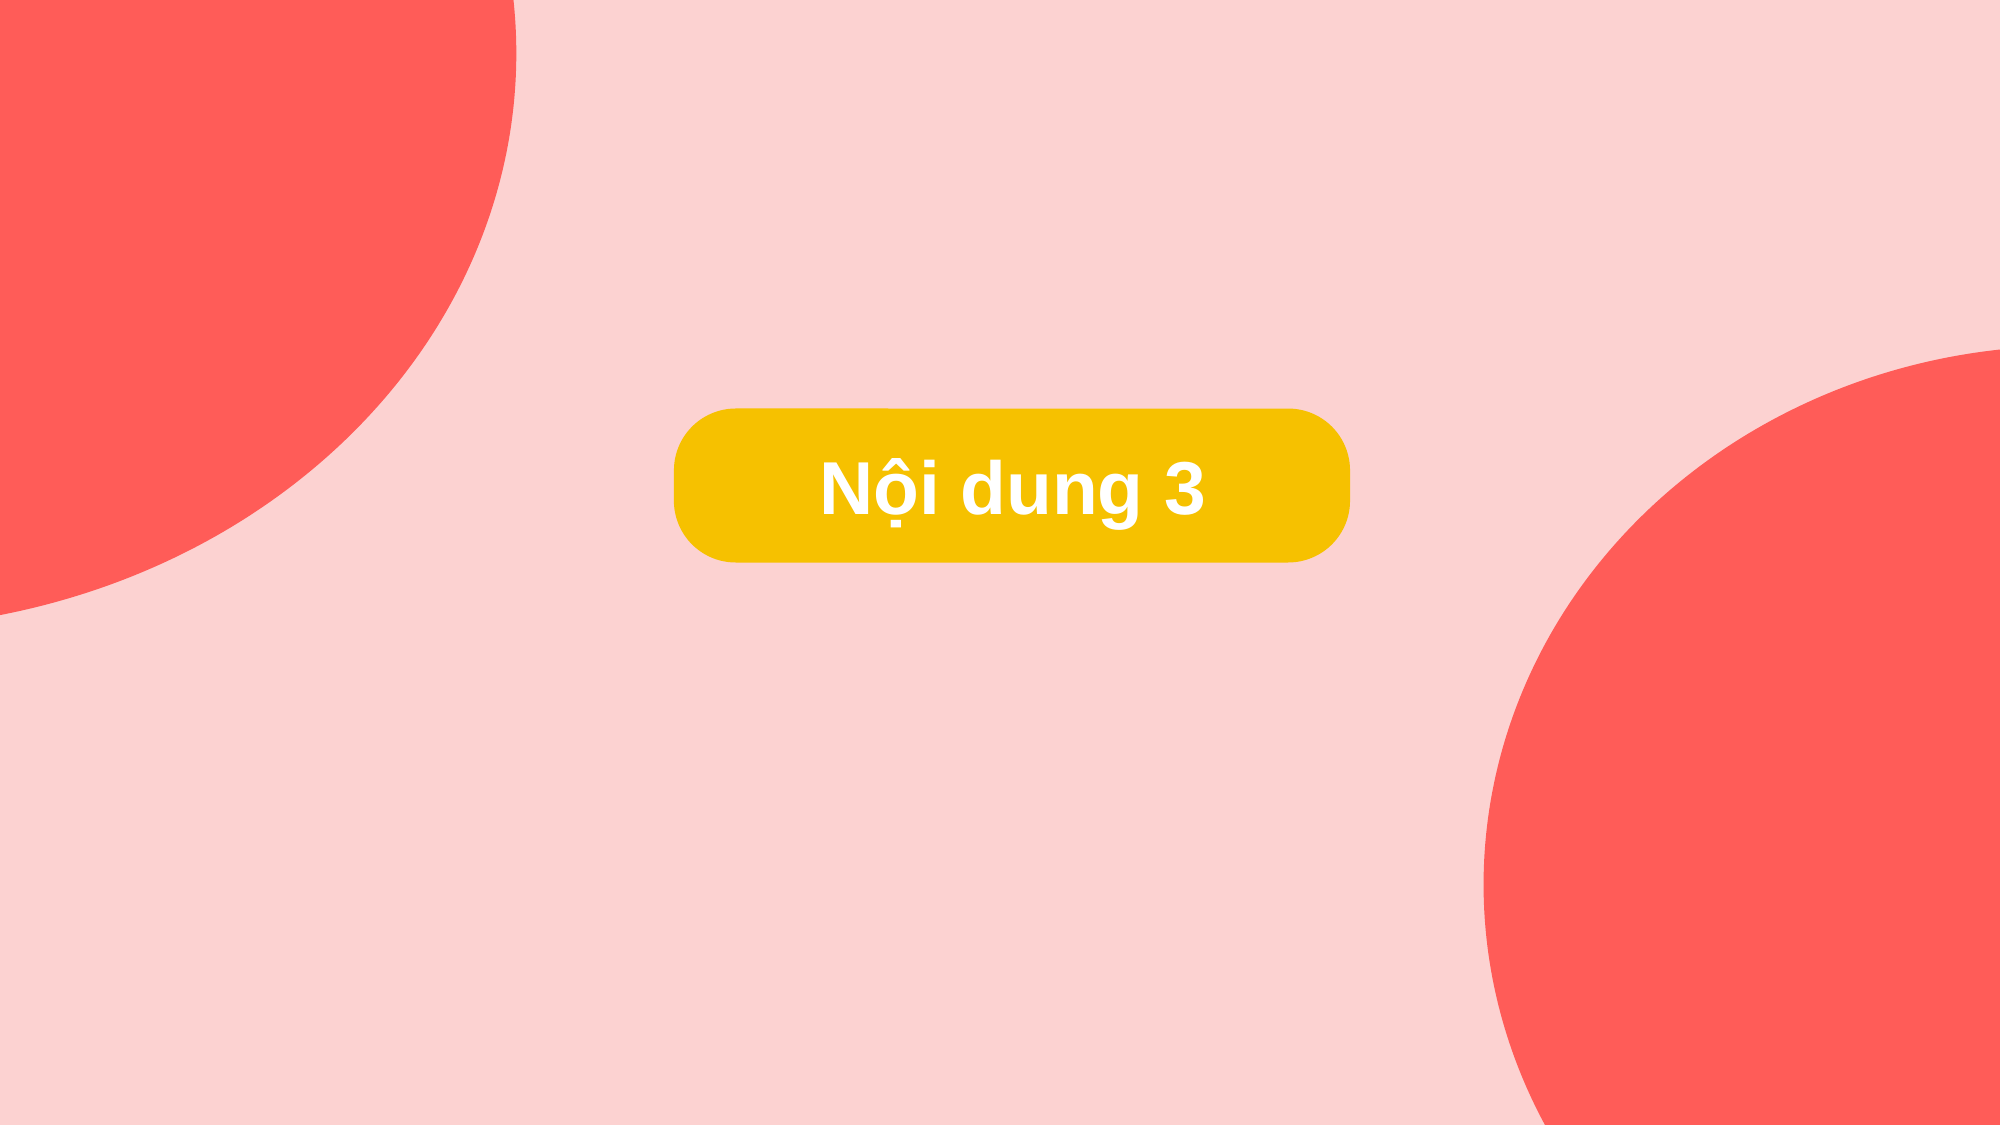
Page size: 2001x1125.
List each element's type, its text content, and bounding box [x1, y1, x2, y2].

text_box Nội dung 3 [775, 432, 1250, 538]
text_box [672, 407, 1352, 564]
text_box [0, 0, 518, 617]
text_box [1482, 348, 2000, 1125]
